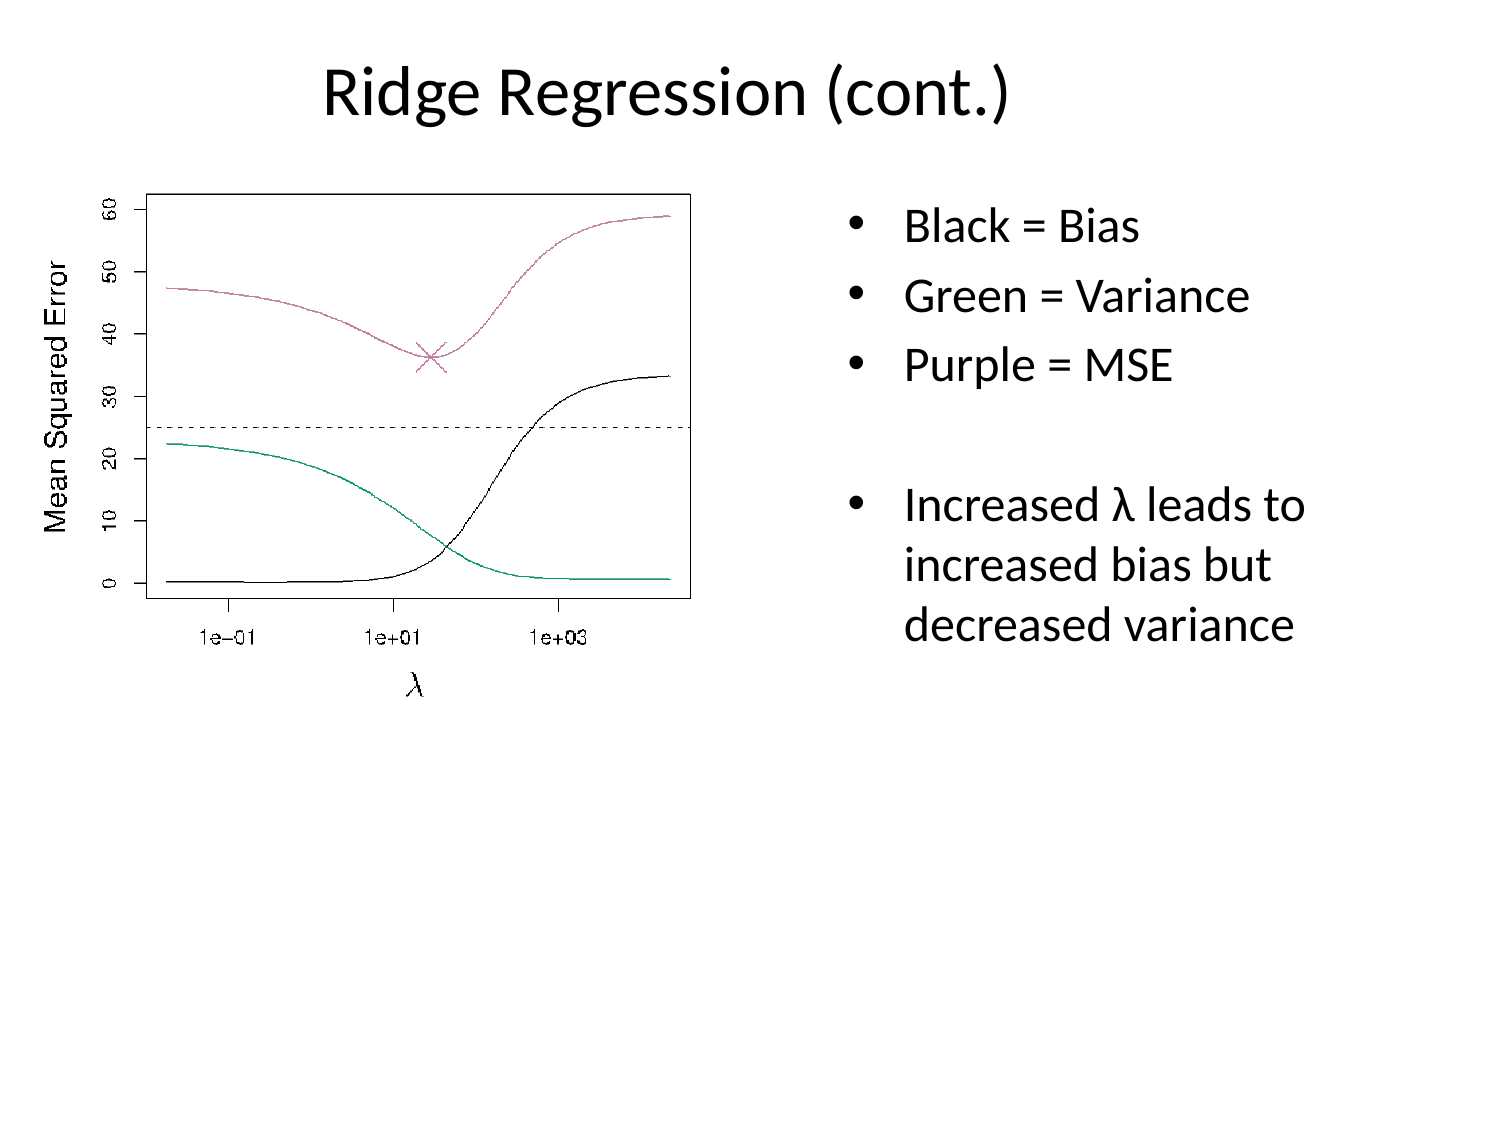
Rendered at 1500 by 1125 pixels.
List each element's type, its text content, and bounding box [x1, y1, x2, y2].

picture [42, 90, 736, 729]
list Black = Bias Green = Variance Purple = MSE Increased λ leads to increased bias but decreased variance [832, 184, 1446, 860]
title Ridge Regression (cont.) [17, 37, 1318, 138]
